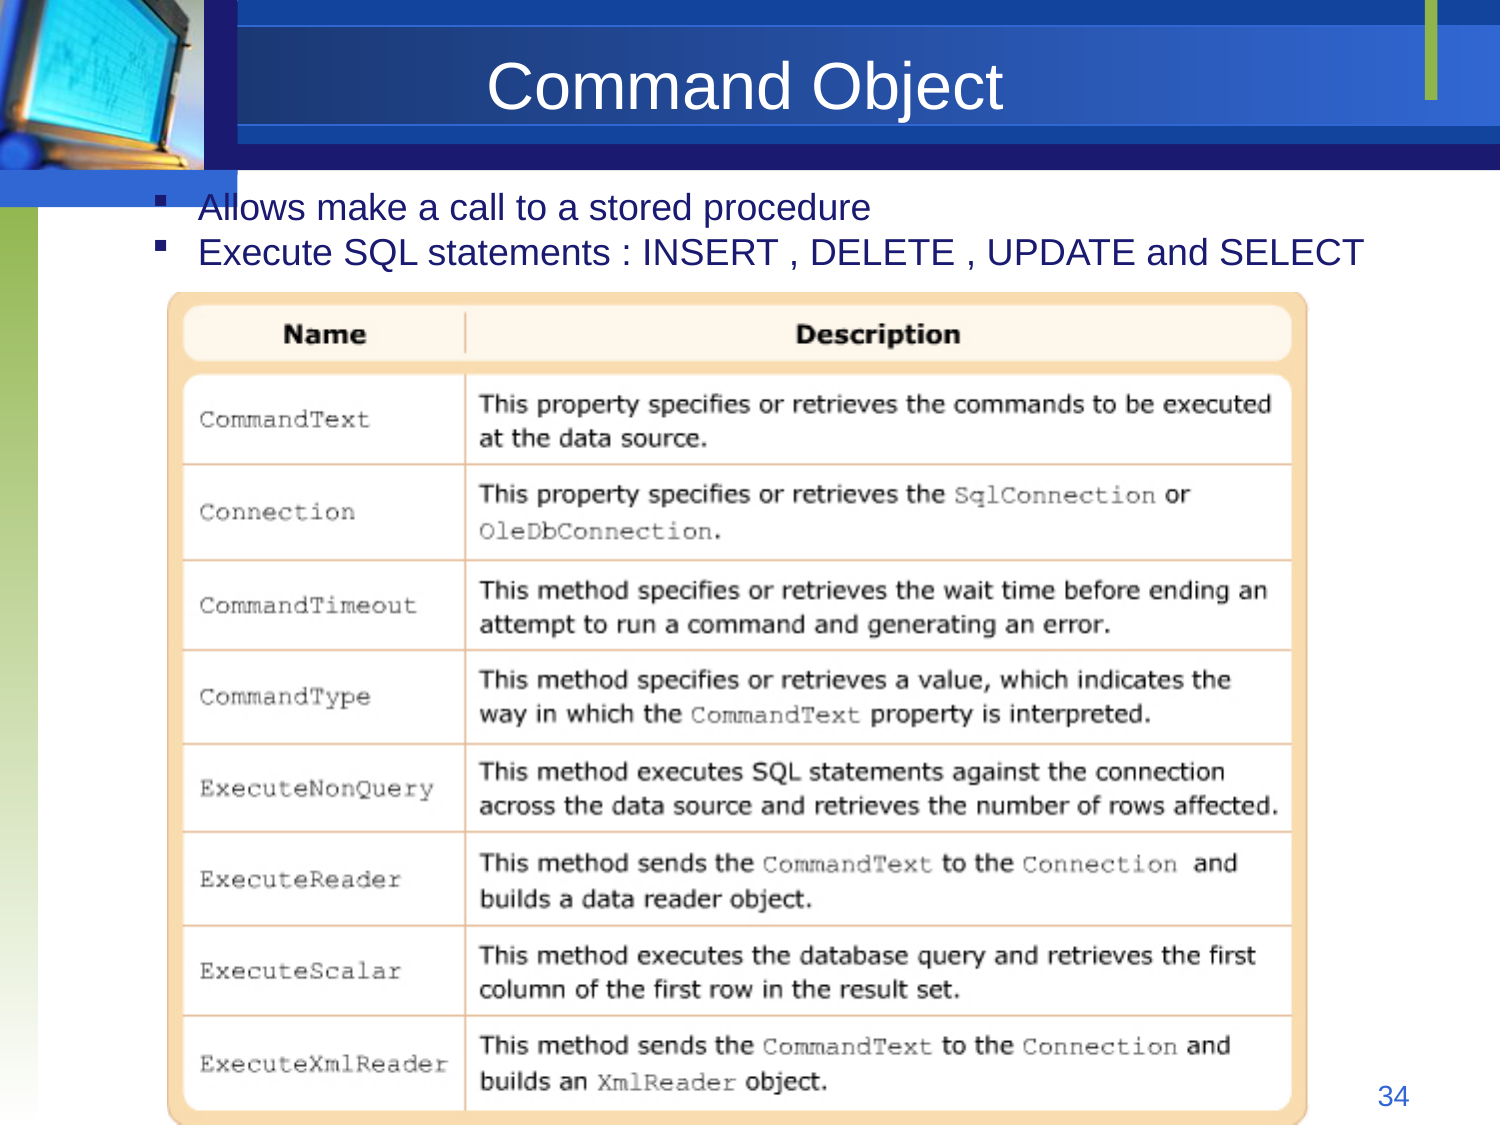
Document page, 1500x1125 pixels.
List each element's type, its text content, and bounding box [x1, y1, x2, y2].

text_box Allows make a call to a stored procedure Execute SQL statements : INSERT , DELETE , UPDATE and SELECT [137, 175, 1381, 281]
slide_number 34 [1315, 1069, 1426, 1111]
text_box Command Object [471, 35, 1020, 130]
picture [167, 292, 1310, 1125]
picture [0, 0, 204, 169]
